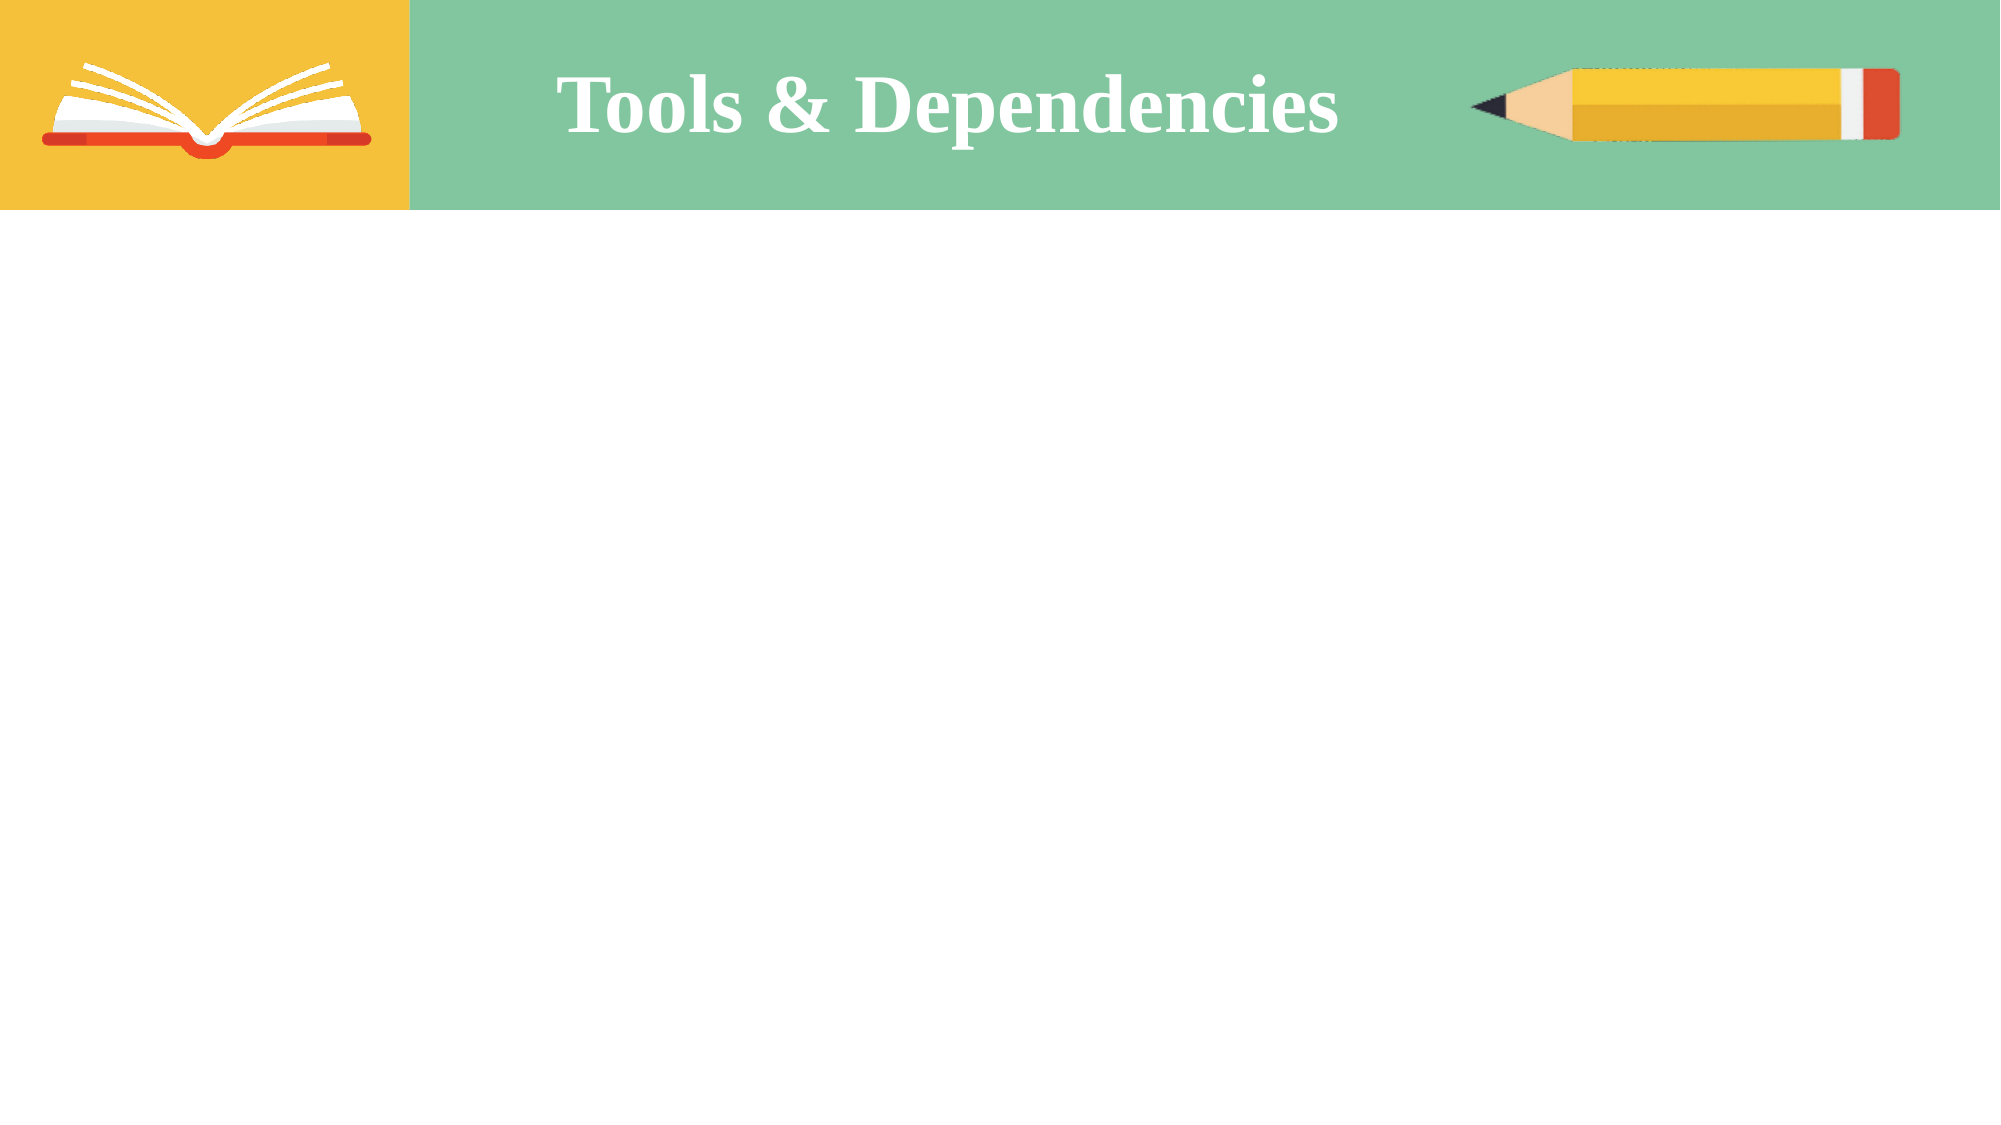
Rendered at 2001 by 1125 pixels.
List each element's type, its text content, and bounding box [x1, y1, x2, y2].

picture [1458, 62, 1920, 165]
text_box [410, 0, 2000, 210]
picture [34, 54, 374, 165]
text_box Tools & Dependencies [528, 41, 1370, 165]
text_box [0, 0, 410, 210]
